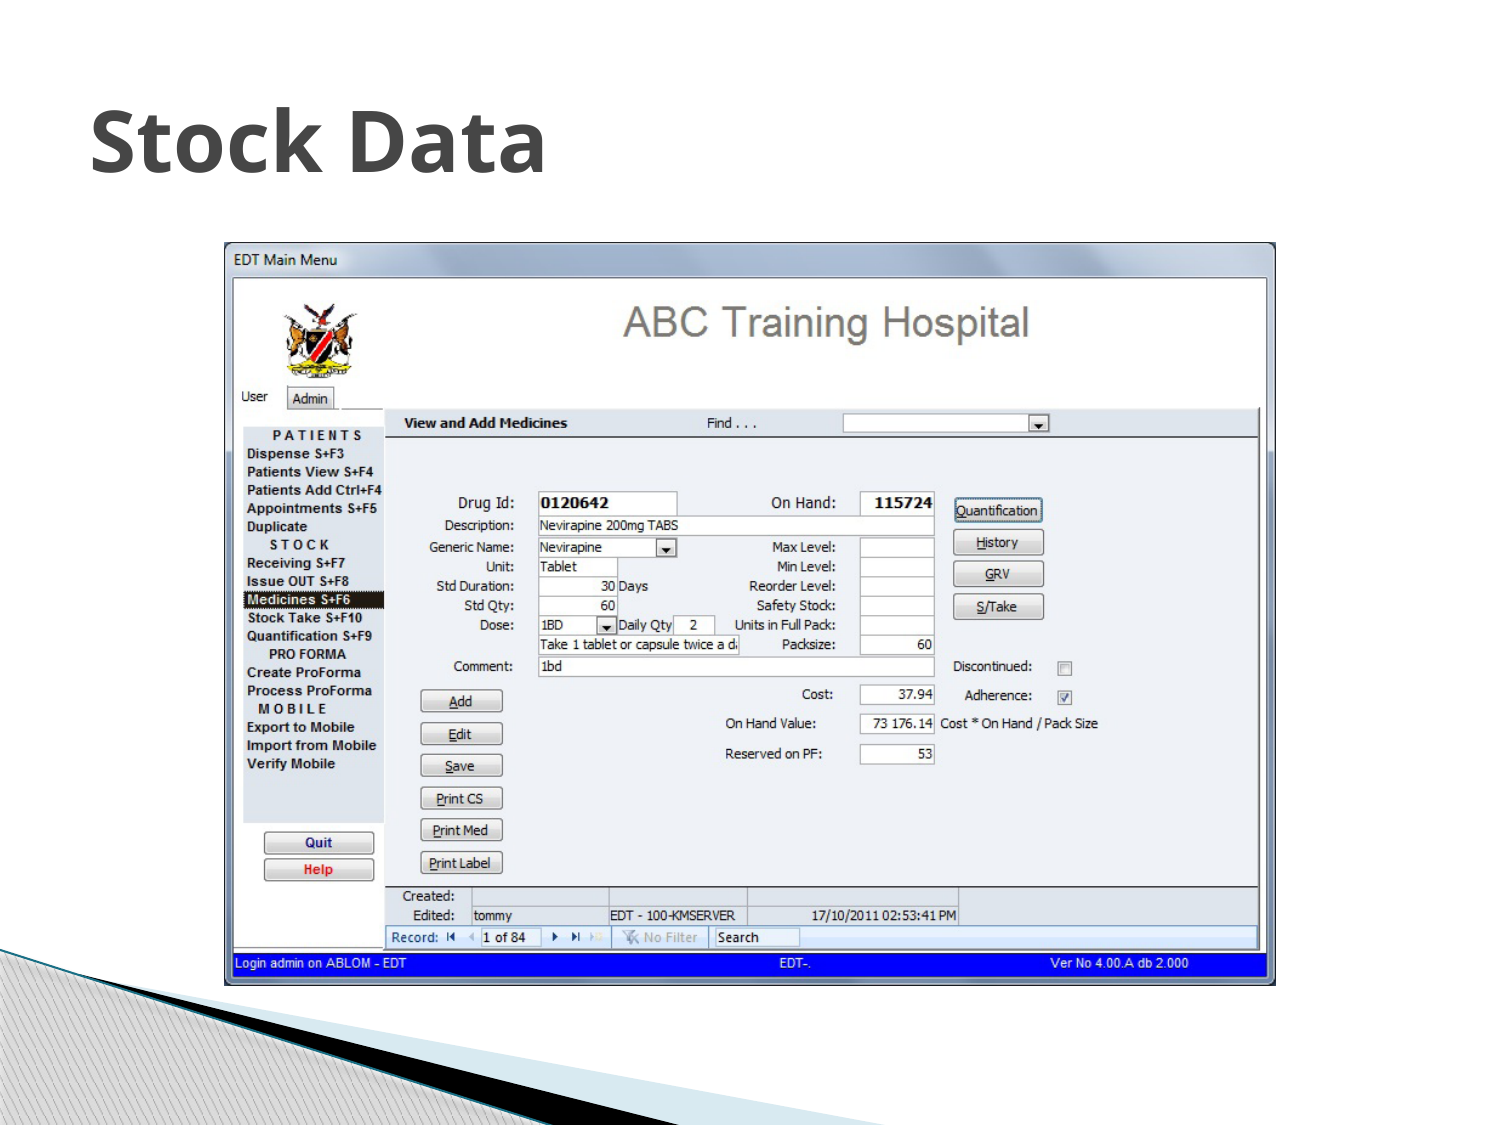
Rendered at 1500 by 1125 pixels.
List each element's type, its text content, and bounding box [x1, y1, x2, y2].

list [223, 242, 1277, 986]
title Stock Data [75, 45, 1425, 233]
